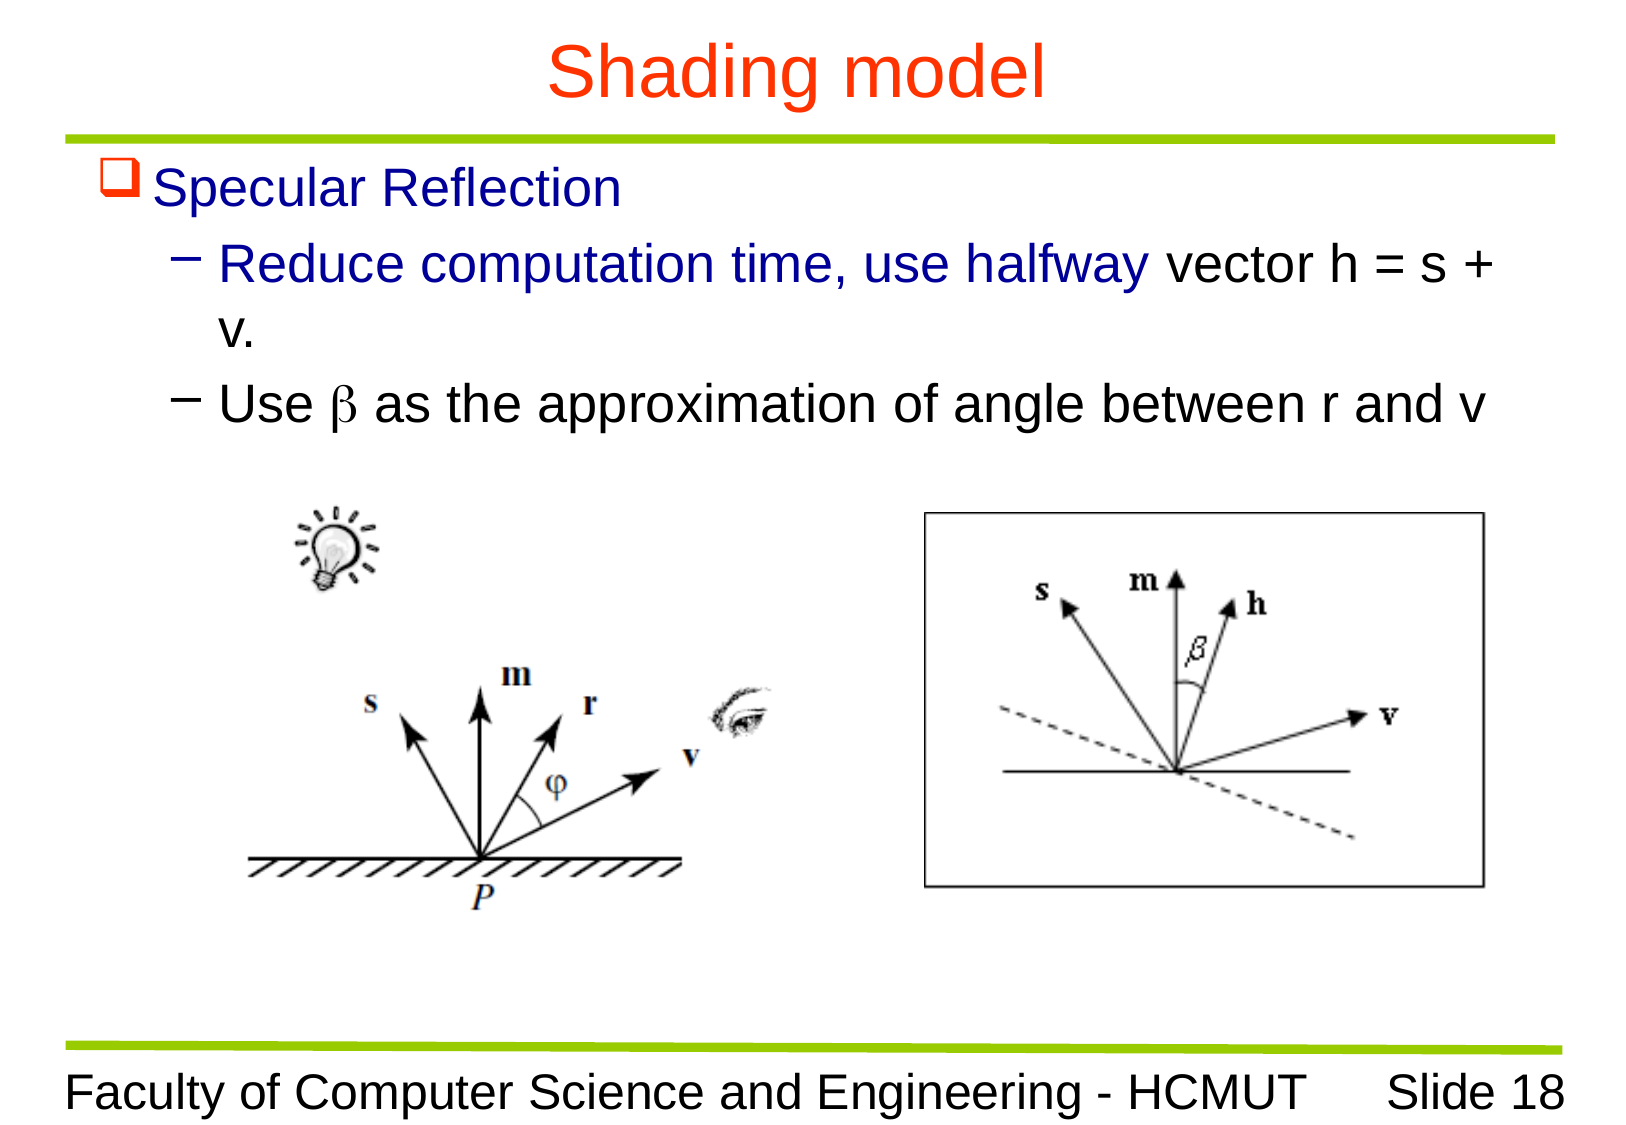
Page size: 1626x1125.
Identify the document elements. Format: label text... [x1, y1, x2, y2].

picture [924, 512, 1488, 891]
title Shading model [50, 15, 1544, 121]
list Specular Reflection Reduce computation time, use halfway vector h = s + v. Use  as the approximation of angle between r and v [81, 144, 1544, 463]
picture [212, 487, 788, 923]
